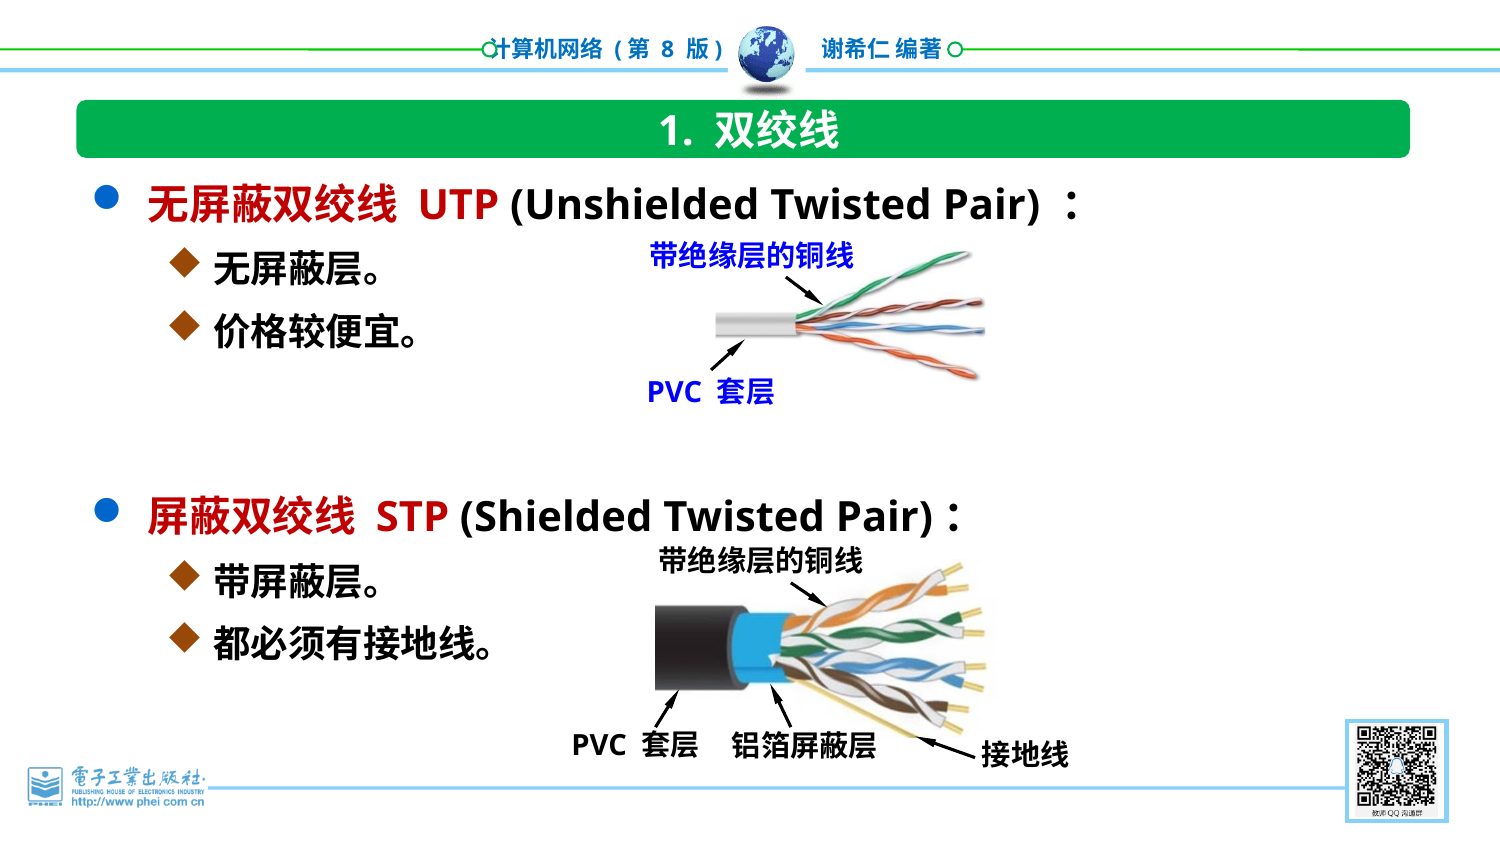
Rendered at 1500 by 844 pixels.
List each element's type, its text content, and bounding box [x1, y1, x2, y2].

picture [1355, 724, 1438, 817]
list 无屏蔽双绞线 UTP (Unshielded Twisted Pair) ： 无屏蔽层。 价格较便宜。 屏蔽双绞线 STP (Shielded Twisted Pair)： 带屏蔽层。 都必须有接地线。 [76, 158, 1410, 712]
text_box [549, 534, 1086, 780]
picture [736, 24, 796, 99]
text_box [624, 230, 986, 418]
list 1. 双绞线 [204, 99, 1293, 158]
picture [23, 764, 208, 809]
